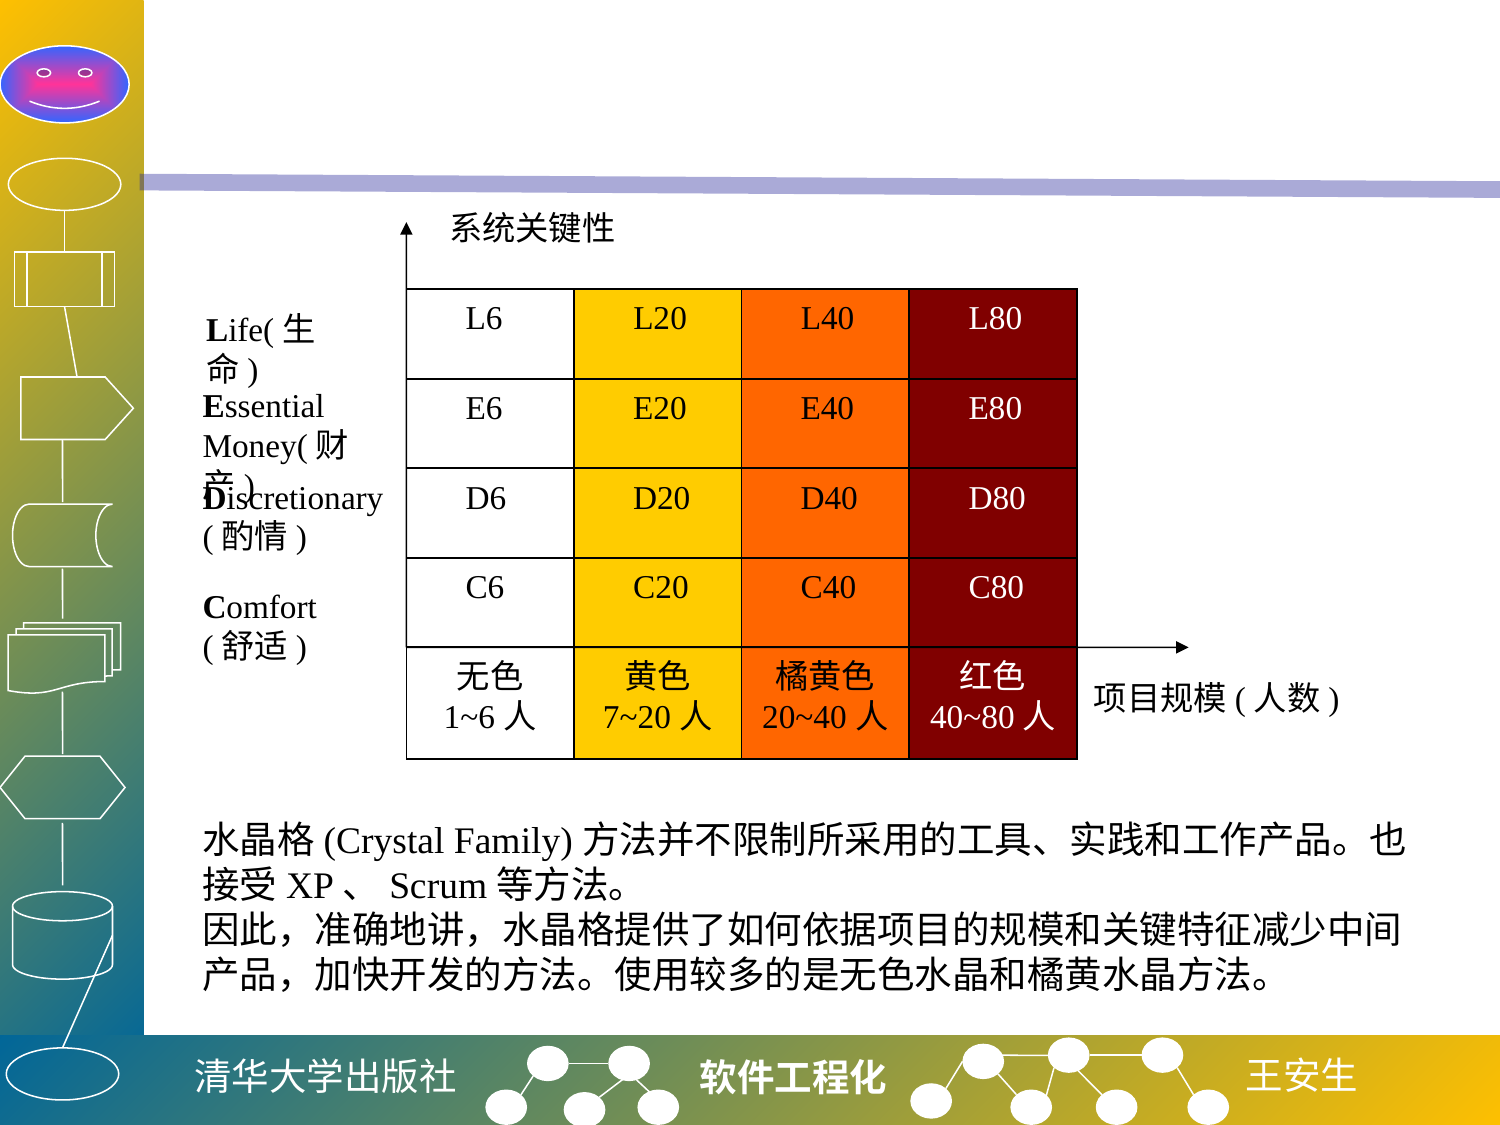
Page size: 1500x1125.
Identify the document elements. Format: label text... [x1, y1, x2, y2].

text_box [187, 195, 1385, 760]
text_box 水晶格(Crystal Family)方法并不限制所采用的工具、实践和工作产品。也接受XP、Scrum等方法。 因此，准确地讲，水晶格提供了如何依据项目的规模和关键特征减少中间产品，加快开发的方法。使用较多的是无色水晶和橘黄水晶方法。 [187, 808, 1423, 1004]
